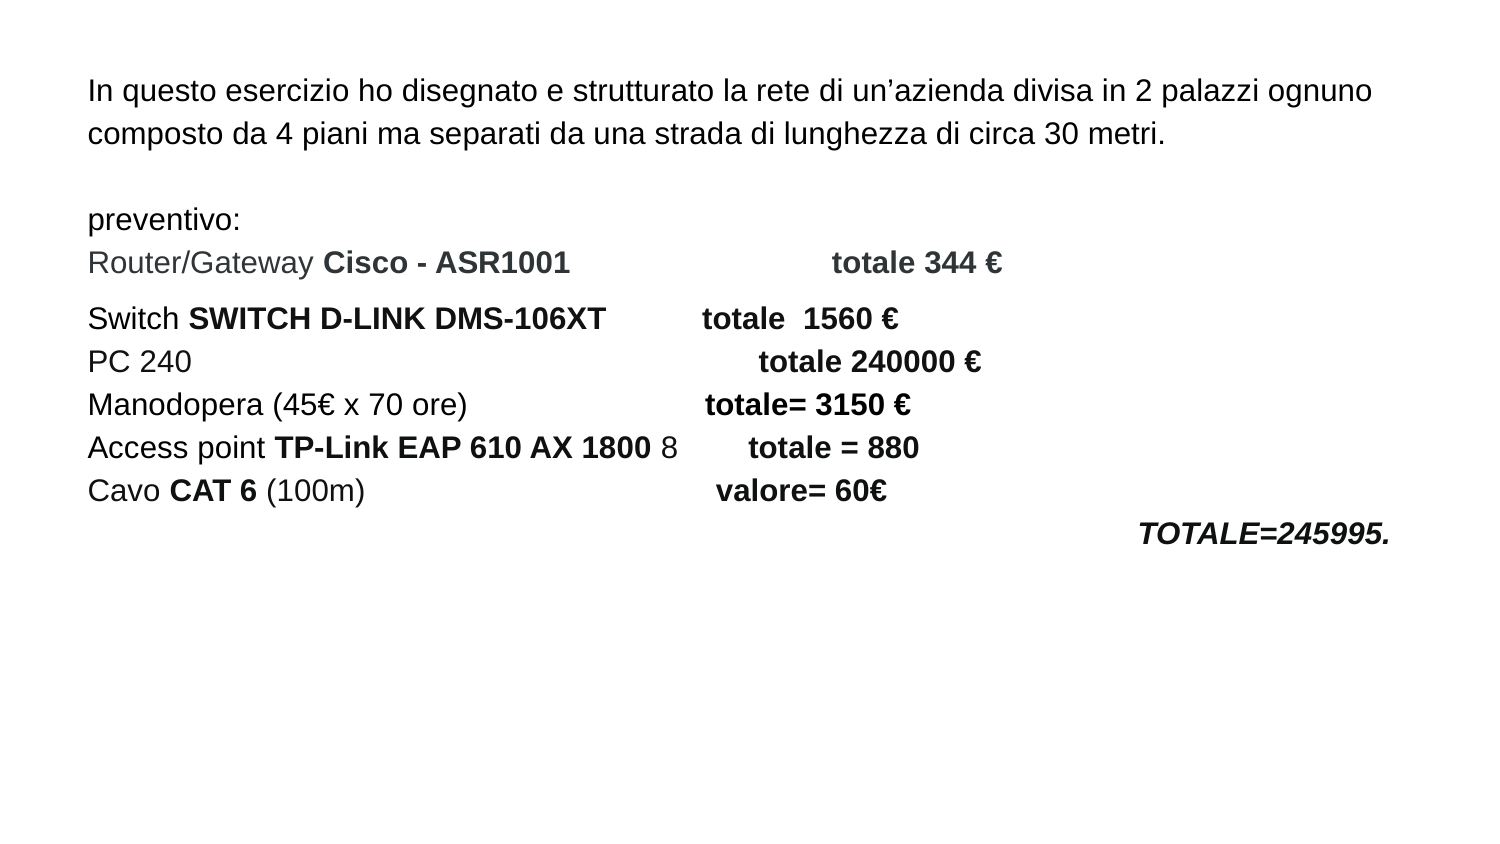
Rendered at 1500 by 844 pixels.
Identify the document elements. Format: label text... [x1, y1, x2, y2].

text_box In questo esercizio ho disegnato e strutturato la rete di un’azienda divisa in 2 palazzi ognuno composto da 4 piani ma separati da una strada di lunghezza di circa 30 metri. preventivo: Router/Gateway Cisco - ASR1001 totale 344 € Switch SWITCH D-LINK DMS-106XT totale 1560 € PC 240 totale 240000 € Manodopera (45€ x 70 ore) totale= 3150 € Access point TP-Link EAP 610 AX 1800 8 totale = 880 Cavo CAT 6 (100m) valore= 60€ TOTALE=245995. [72, 49, 1432, 764]
